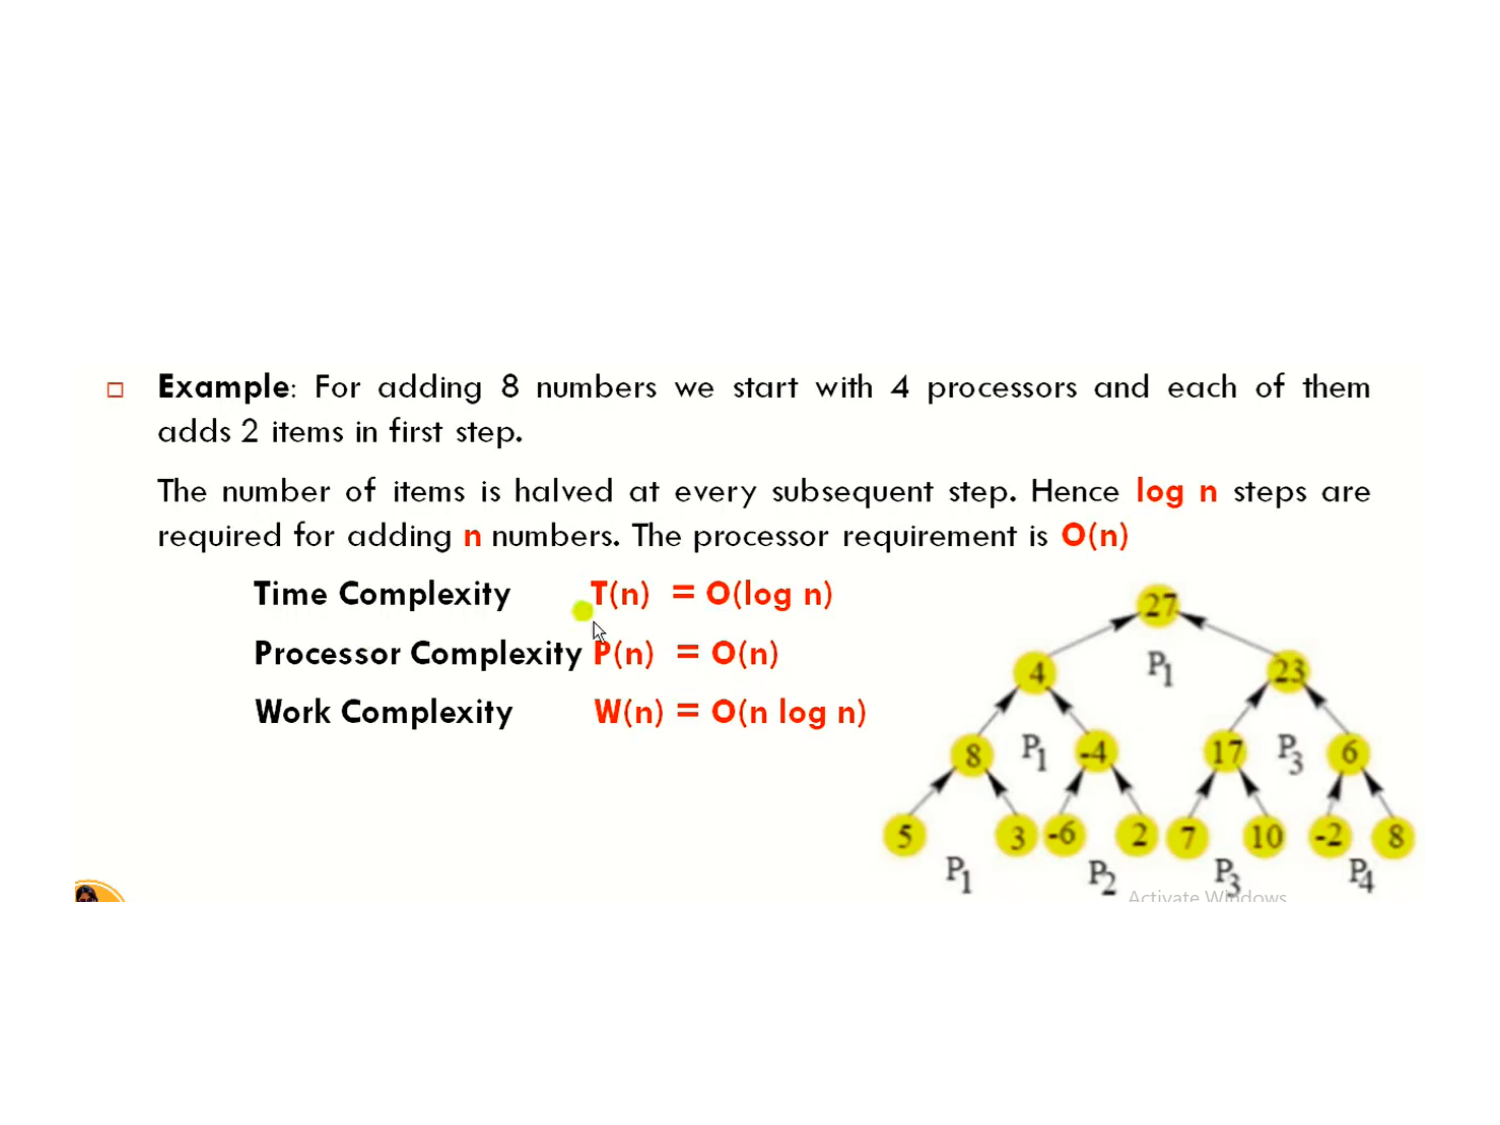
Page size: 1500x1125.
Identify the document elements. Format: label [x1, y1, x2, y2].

list [74, 365, 1426, 902]
